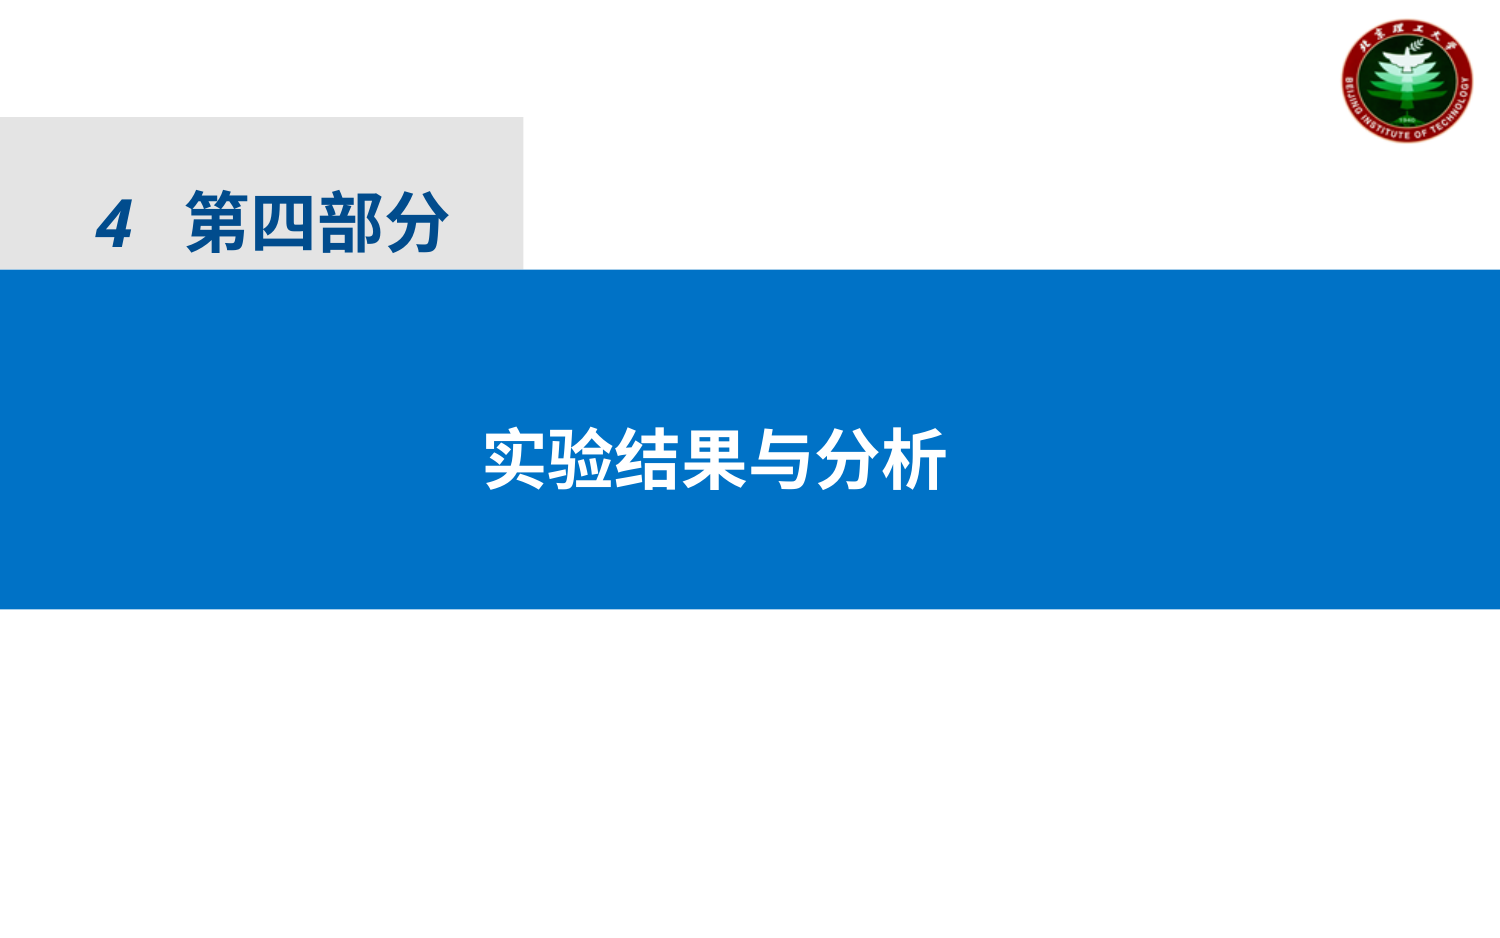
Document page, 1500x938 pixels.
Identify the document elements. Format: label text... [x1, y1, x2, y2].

text_box 4 第四部分 [82, 173, 493, 269]
picture [1335, 0, 1477, 164]
text_box 实验结果与分析 [457, 410, 973, 505]
